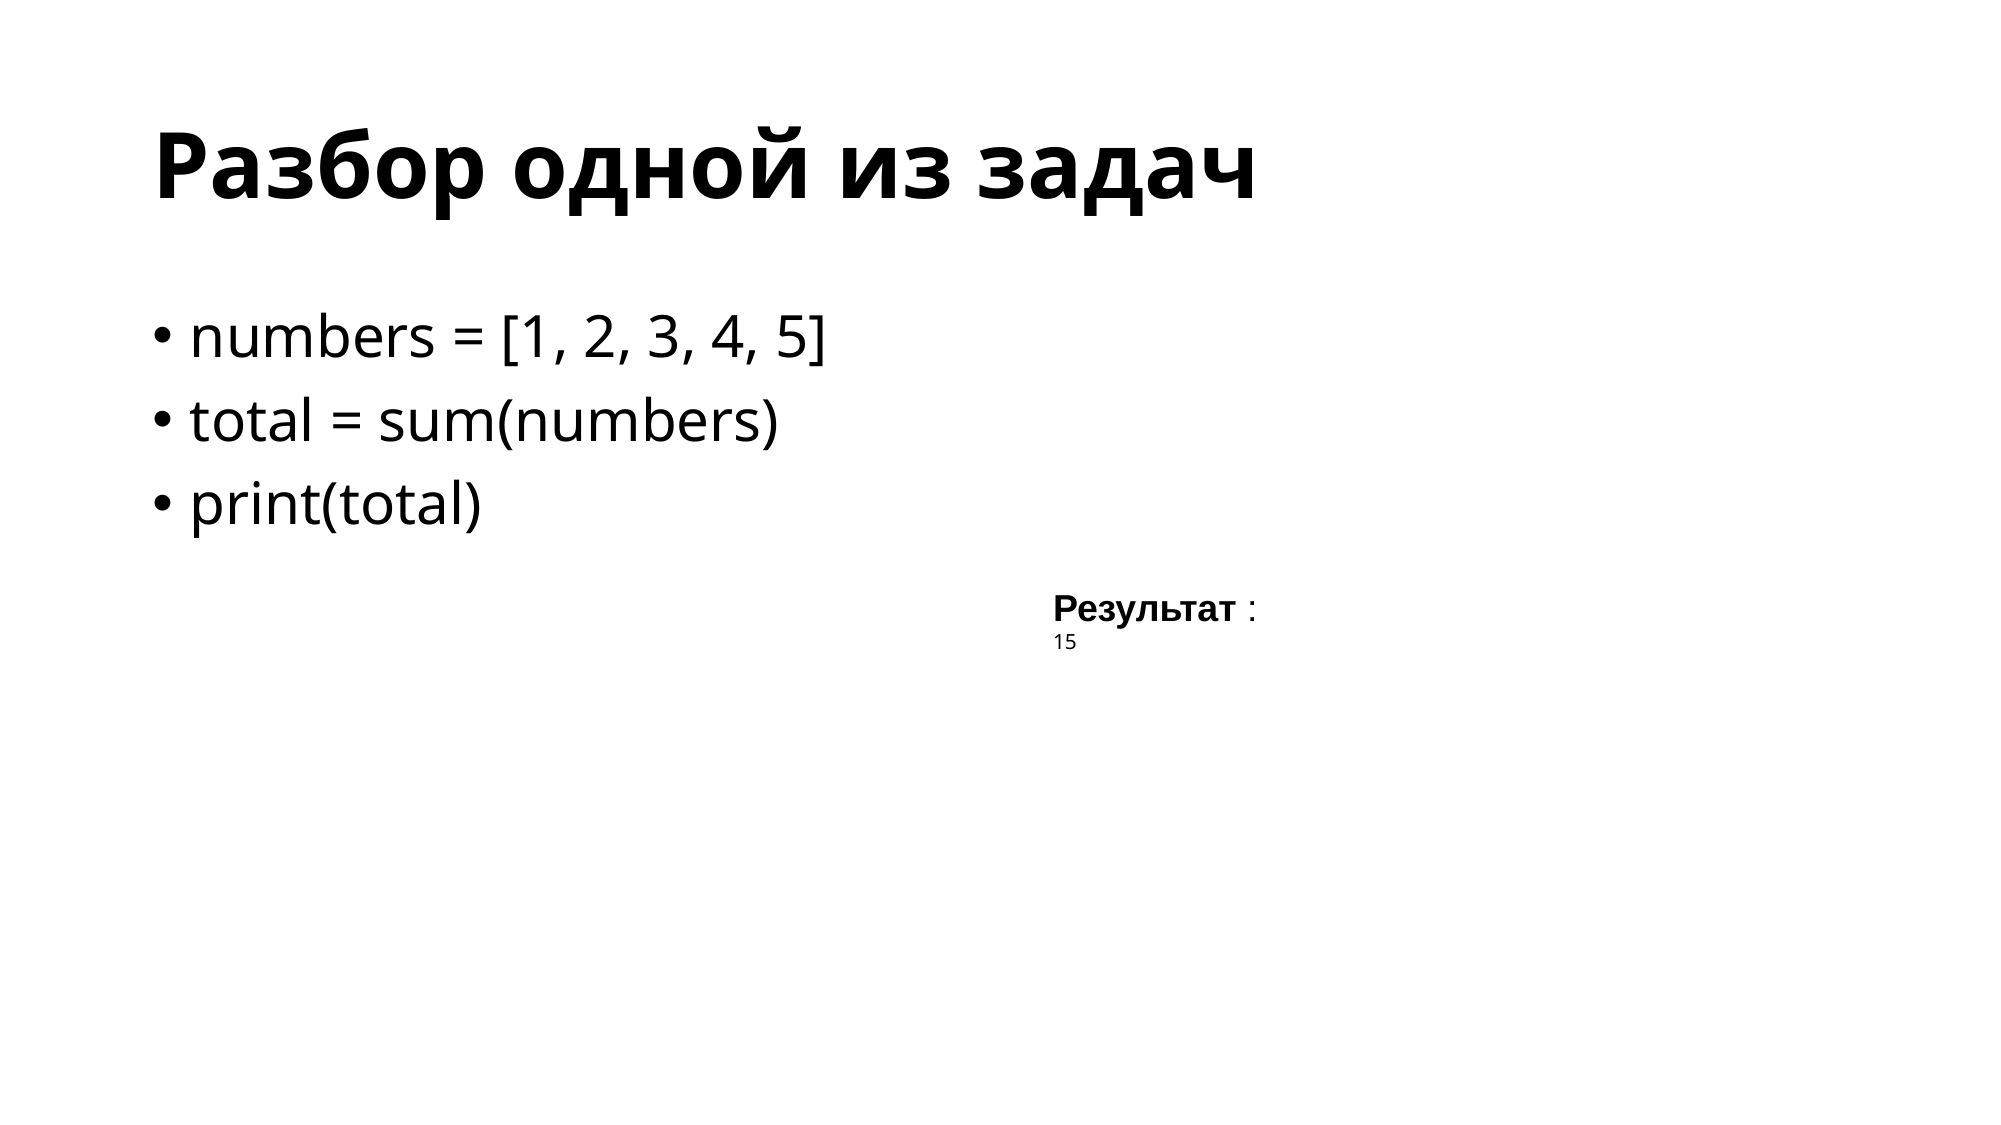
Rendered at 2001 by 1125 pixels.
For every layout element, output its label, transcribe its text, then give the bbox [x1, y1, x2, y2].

text_box Результат : 15 [1038, 576, 1273, 662]
title Разбор одной из задач [137, 59, 1863, 278]
list numbers = [1, 2, 3, 4, 5] total = sum(numbers) print(total) [137, 299, 1863, 1014]
